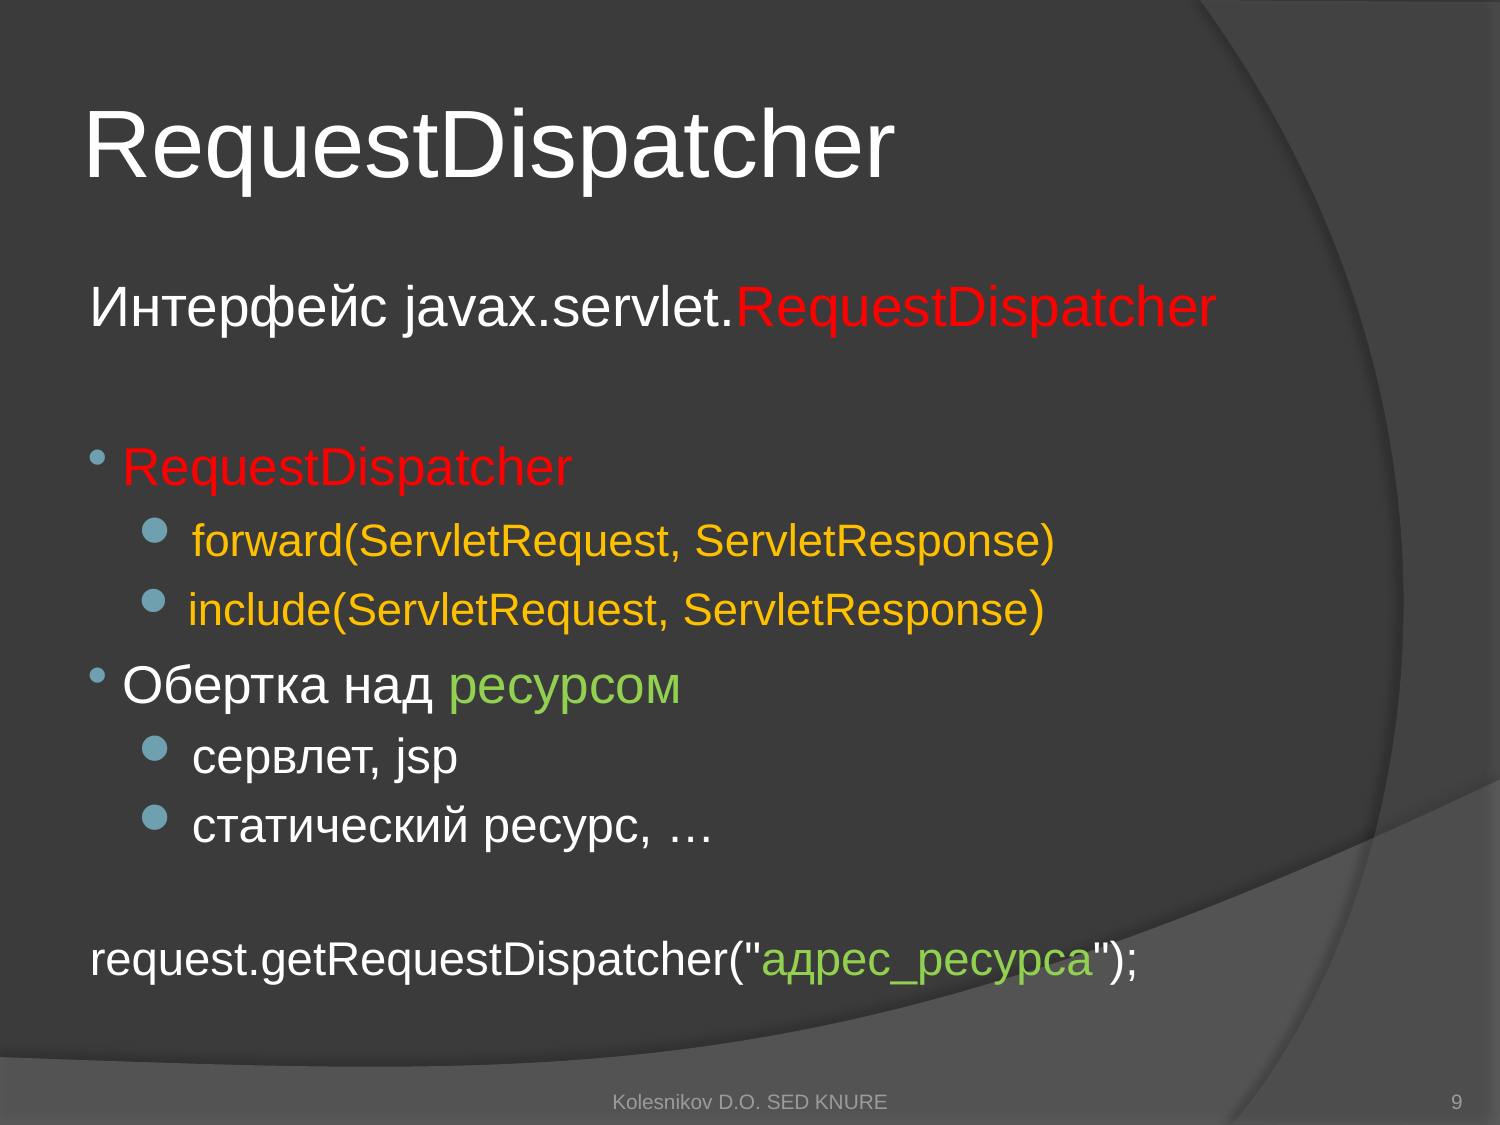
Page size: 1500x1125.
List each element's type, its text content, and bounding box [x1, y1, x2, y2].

list Интерфейс javax.servlet.RequestDispatcher RequestDispatcher forward(ServletRequest, ServletResponse) include(ServletRequest, ServletResponse) Обертка над ресурсом сервлет, jsp статический ресурс, … request.getRequestDispatcher("адрес_ресурса"); [75, 262, 1300, 1005]
slide_number 9 [1337, 1053, 1463, 1114]
title RequestDispatcher [75, 45, 1300, 233]
footer Kolesnikov D.O. SED KNURE [512, 1053, 988, 1114]
